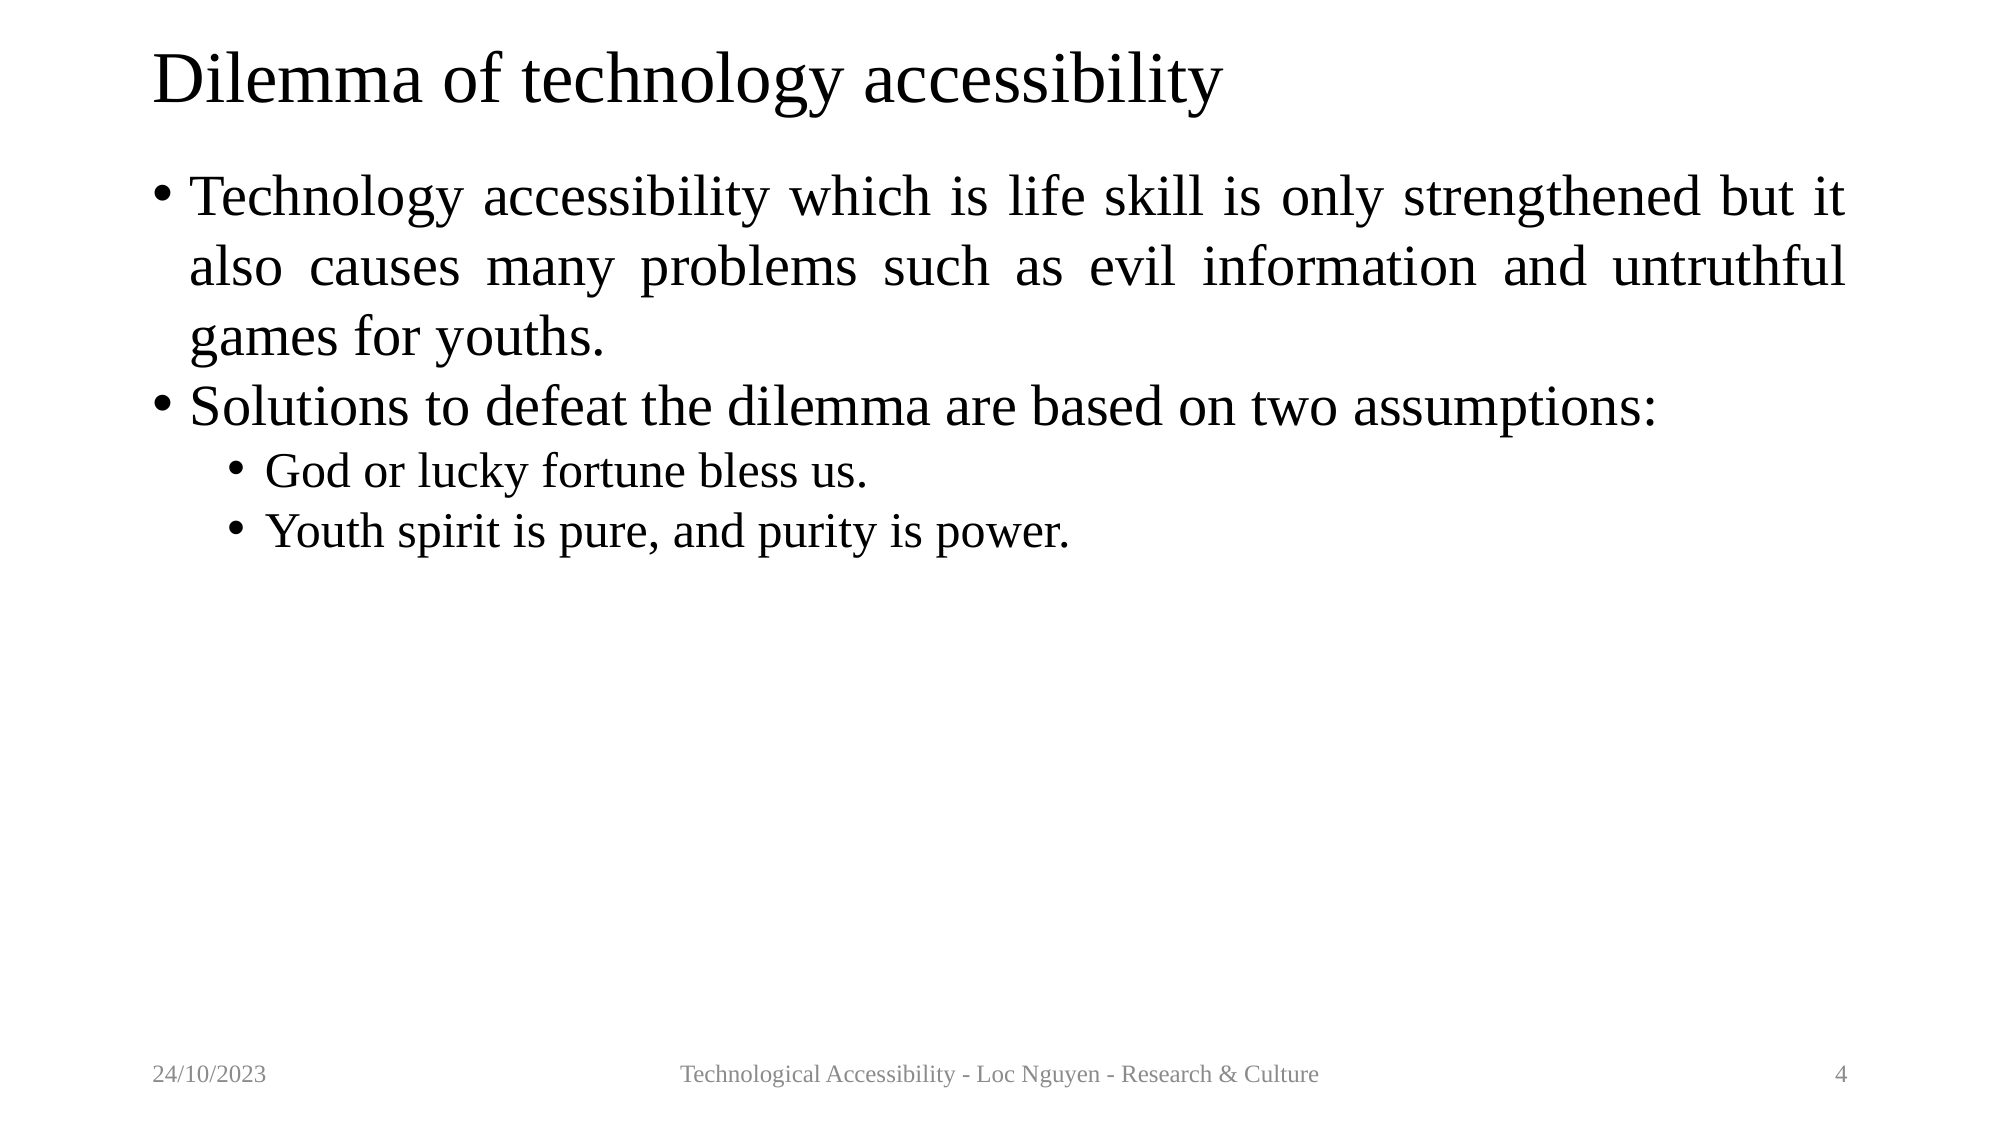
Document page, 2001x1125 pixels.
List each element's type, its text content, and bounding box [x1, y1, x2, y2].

slide_number 4 [1412, 1042, 1863, 1103]
list Technology accessibility which is life skill is only strengthened but it also causes many problems such as evil information and untruthful games for youths. Solutions to defeat the dilemma are based on two assumptions: God or lucky fortune bless us. Youth spirit is pure, and purity is power. [137, 149, 1863, 1000]
footer Technological Accessibility - Loc Nguyen - Research & Culture [662, 1042, 1338, 1103]
title Dilemma of technology accessibility [137, 19, 1863, 128]
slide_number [137, 1042, 588, 1103]
